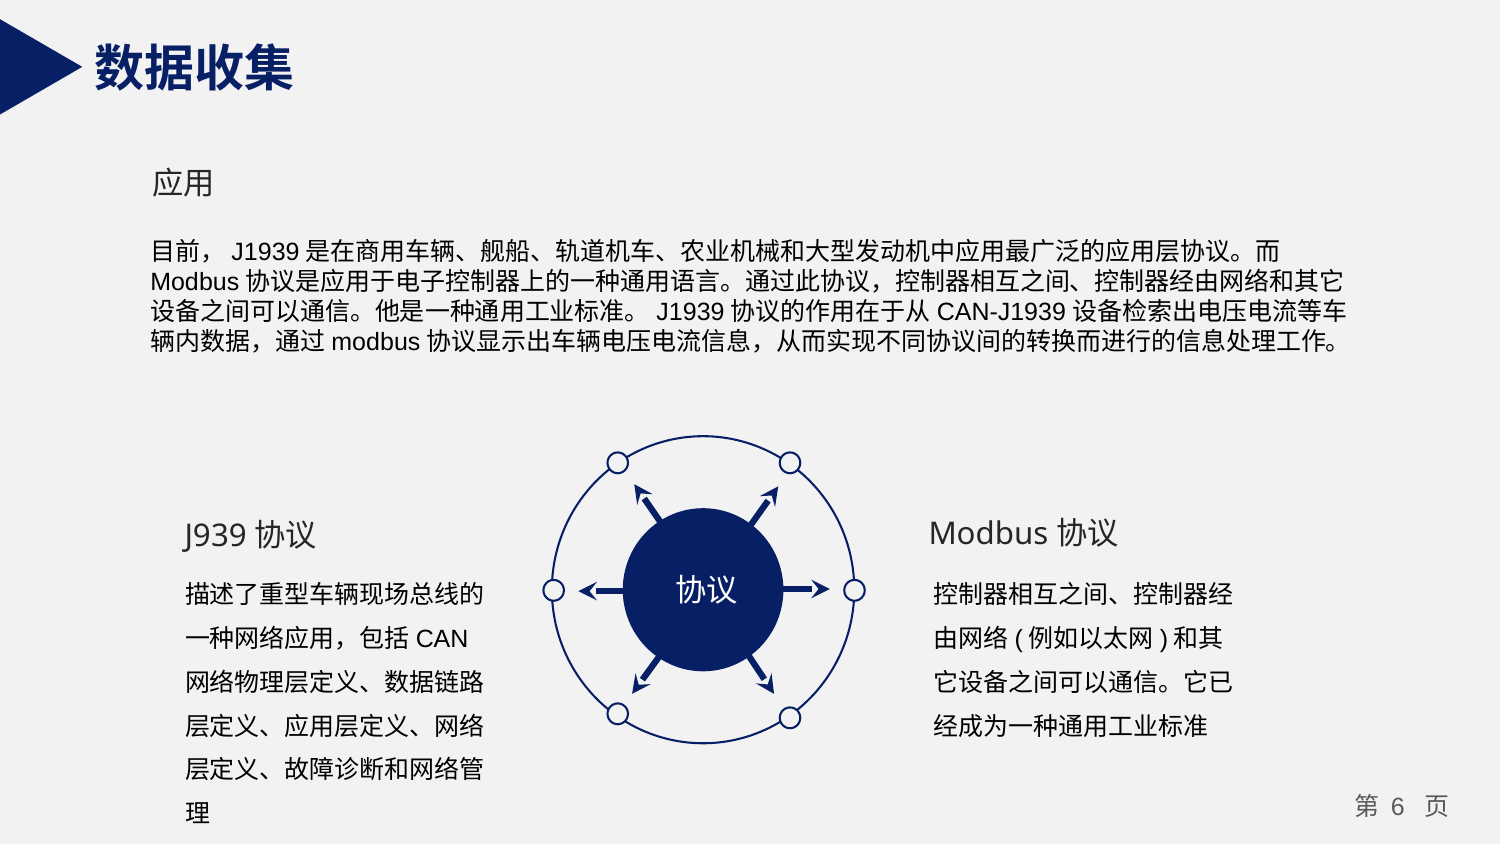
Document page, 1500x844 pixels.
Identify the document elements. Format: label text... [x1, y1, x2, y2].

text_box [170, 507, 508, 789]
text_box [914, 506, 1256, 745]
text_box 数据收集 [79, 29, 310, 105]
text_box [135, 155, 1366, 365]
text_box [622, 508, 784, 672]
text_box [0, 19, 83, 115]
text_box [543, 436, 865, 744]
